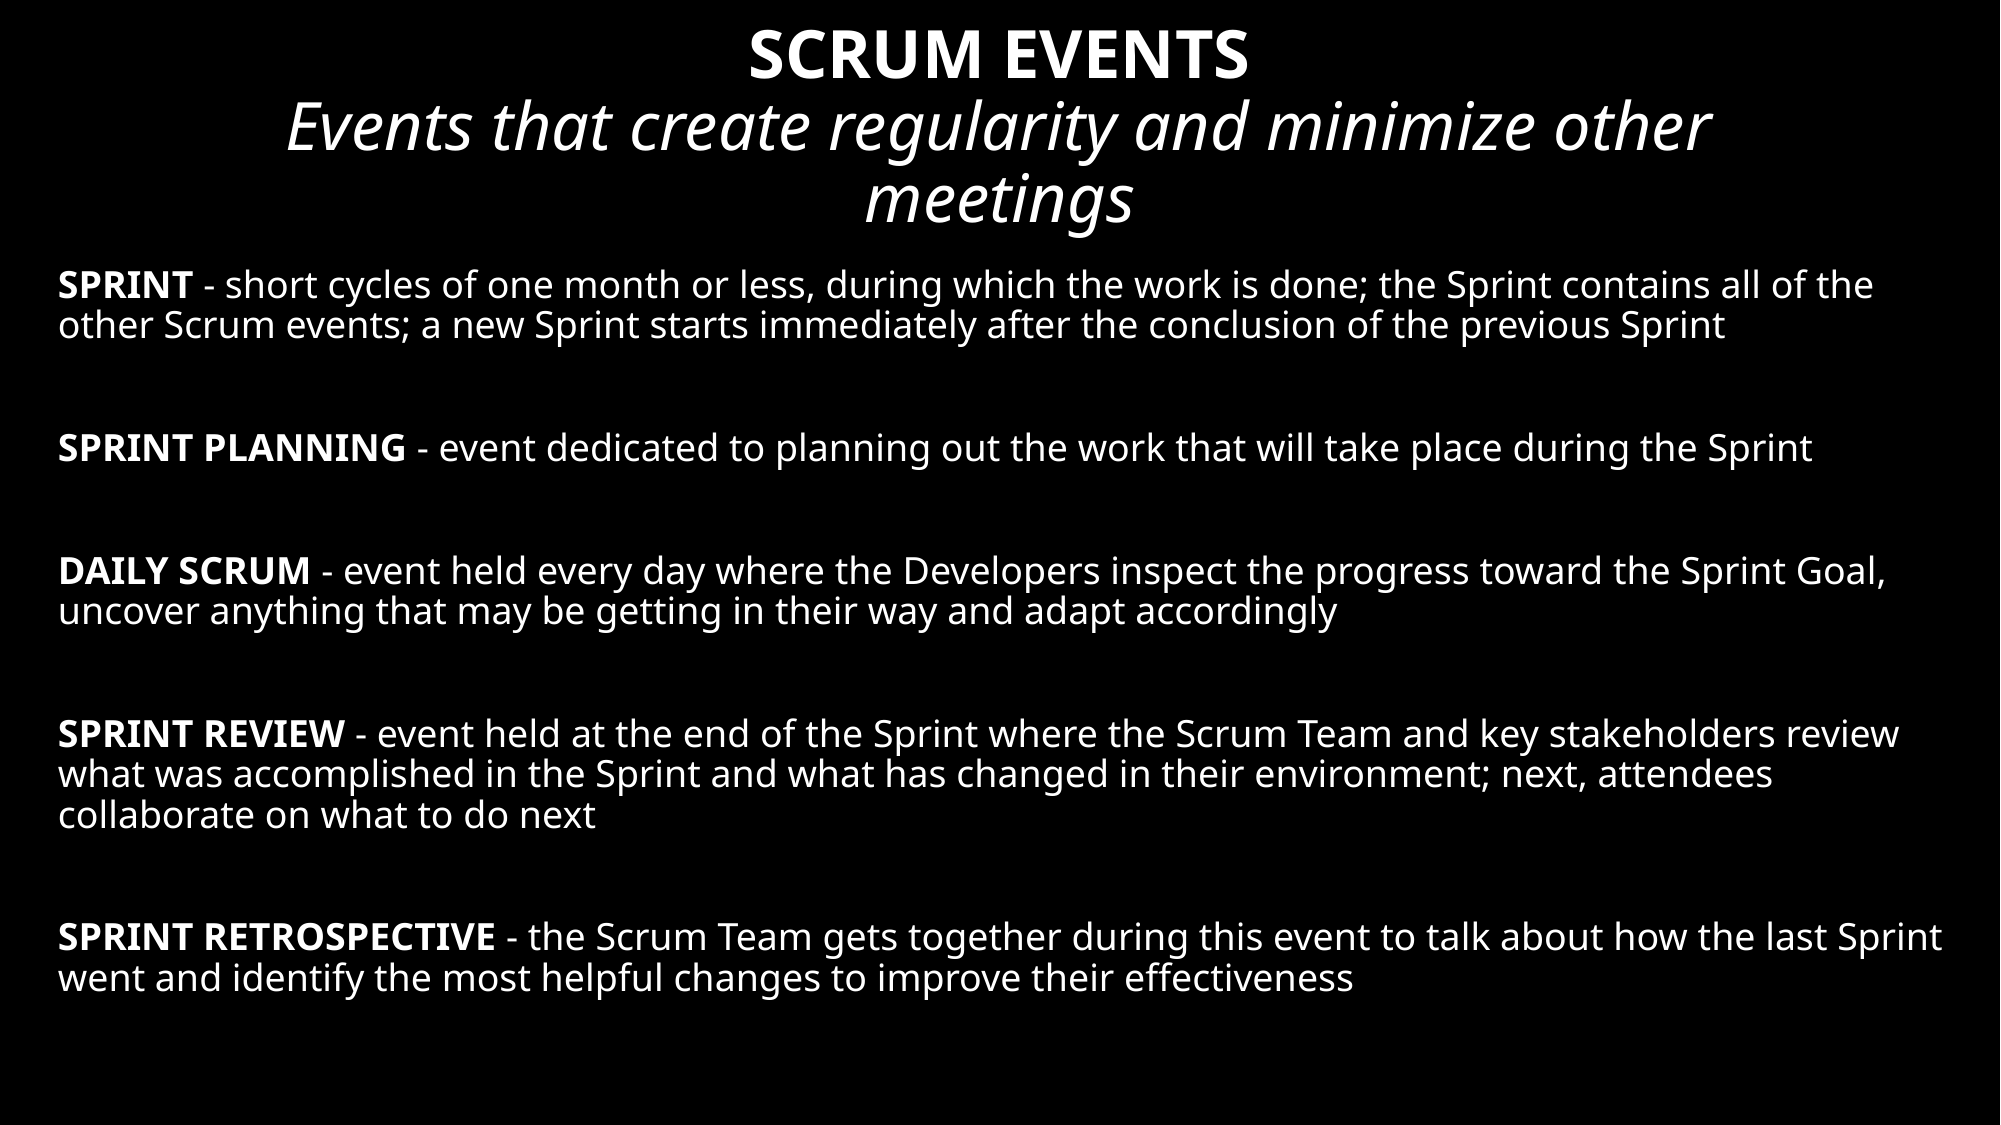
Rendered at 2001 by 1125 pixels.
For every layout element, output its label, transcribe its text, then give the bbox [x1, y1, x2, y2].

title SCRUM EVENTS Events that create regularity and minimize other meetings [137, 59, 1863, 258]
list SPRINT - short cycles of one month or less, during which the work is done; the Sprint contains all of the other Scrum events; a new Sprint starts immediately after the conclusion of the previous Sprint SPRINT PLANNING - event dedicated to planning out the work that will take place during the Sprint DAILY SCRUM - event held every day where the Developers inspect the progress toward the Sprint Goal, uncover anything that may be getting in their way and adapt accordingly SPRINT REVIEW - event held at the end of the Sprint where the Scrum Team and key stakeholders review what was accomplished in the Sprint and what has changed in their environment; next, attendees collaborate on what to do next SPRINT RETROSPECTIVE - the Scrum Team gets together during this event to talk about how the last Sprint went and identify the most helpful changes to improve their effectiveness [42, 258, 1969, 1092]
